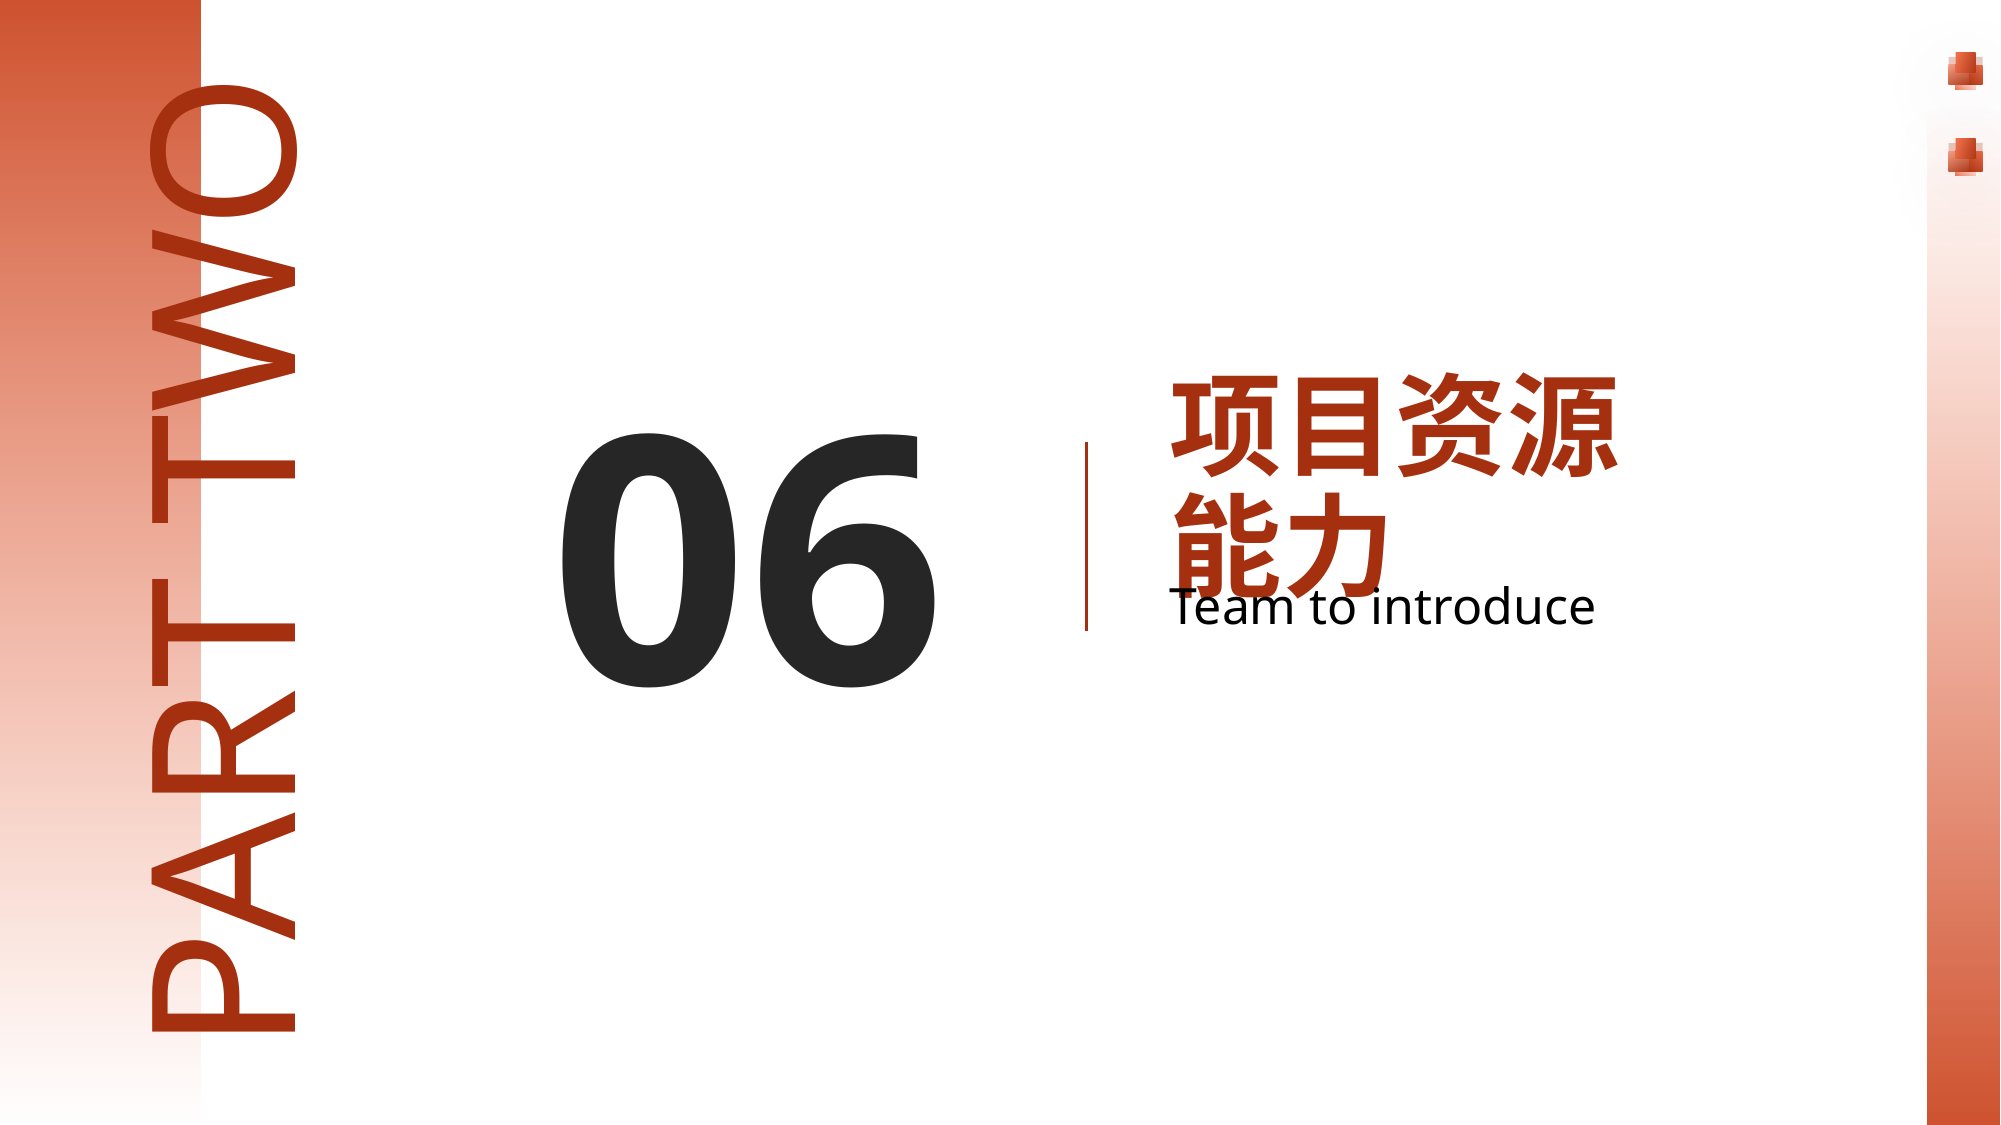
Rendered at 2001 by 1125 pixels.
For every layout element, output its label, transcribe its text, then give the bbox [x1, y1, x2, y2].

list PART TWO [115, 28, 266, 1097]
list 06 [535, 378, 1032, 755]
list 项目资源能力 [1154, 438, 1740, 545]
list Team to introduce [1154, 573, 1833, 632]
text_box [1948, 138, 1983, 176]
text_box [1948, 52, 1983, 90]
